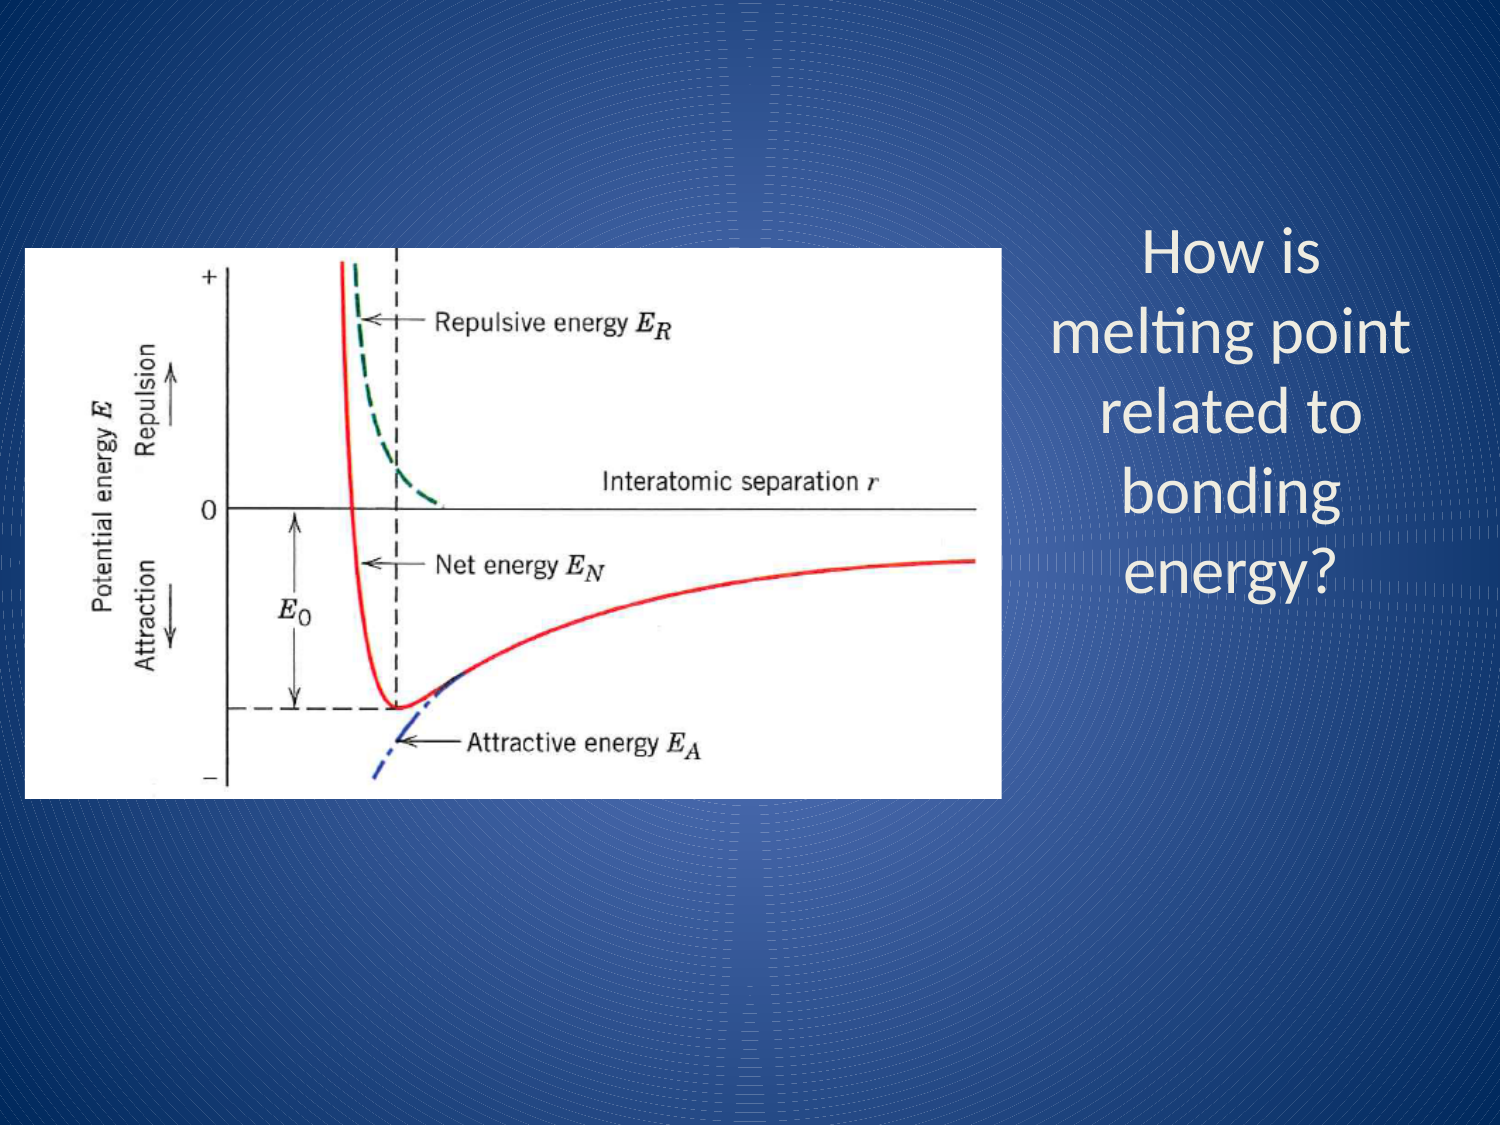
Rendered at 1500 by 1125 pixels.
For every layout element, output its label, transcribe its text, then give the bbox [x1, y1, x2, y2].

text_box How is melting point related to bonding energy? [1025, 199, 1438, 794]
picture [24, 248, 1002, 800]
